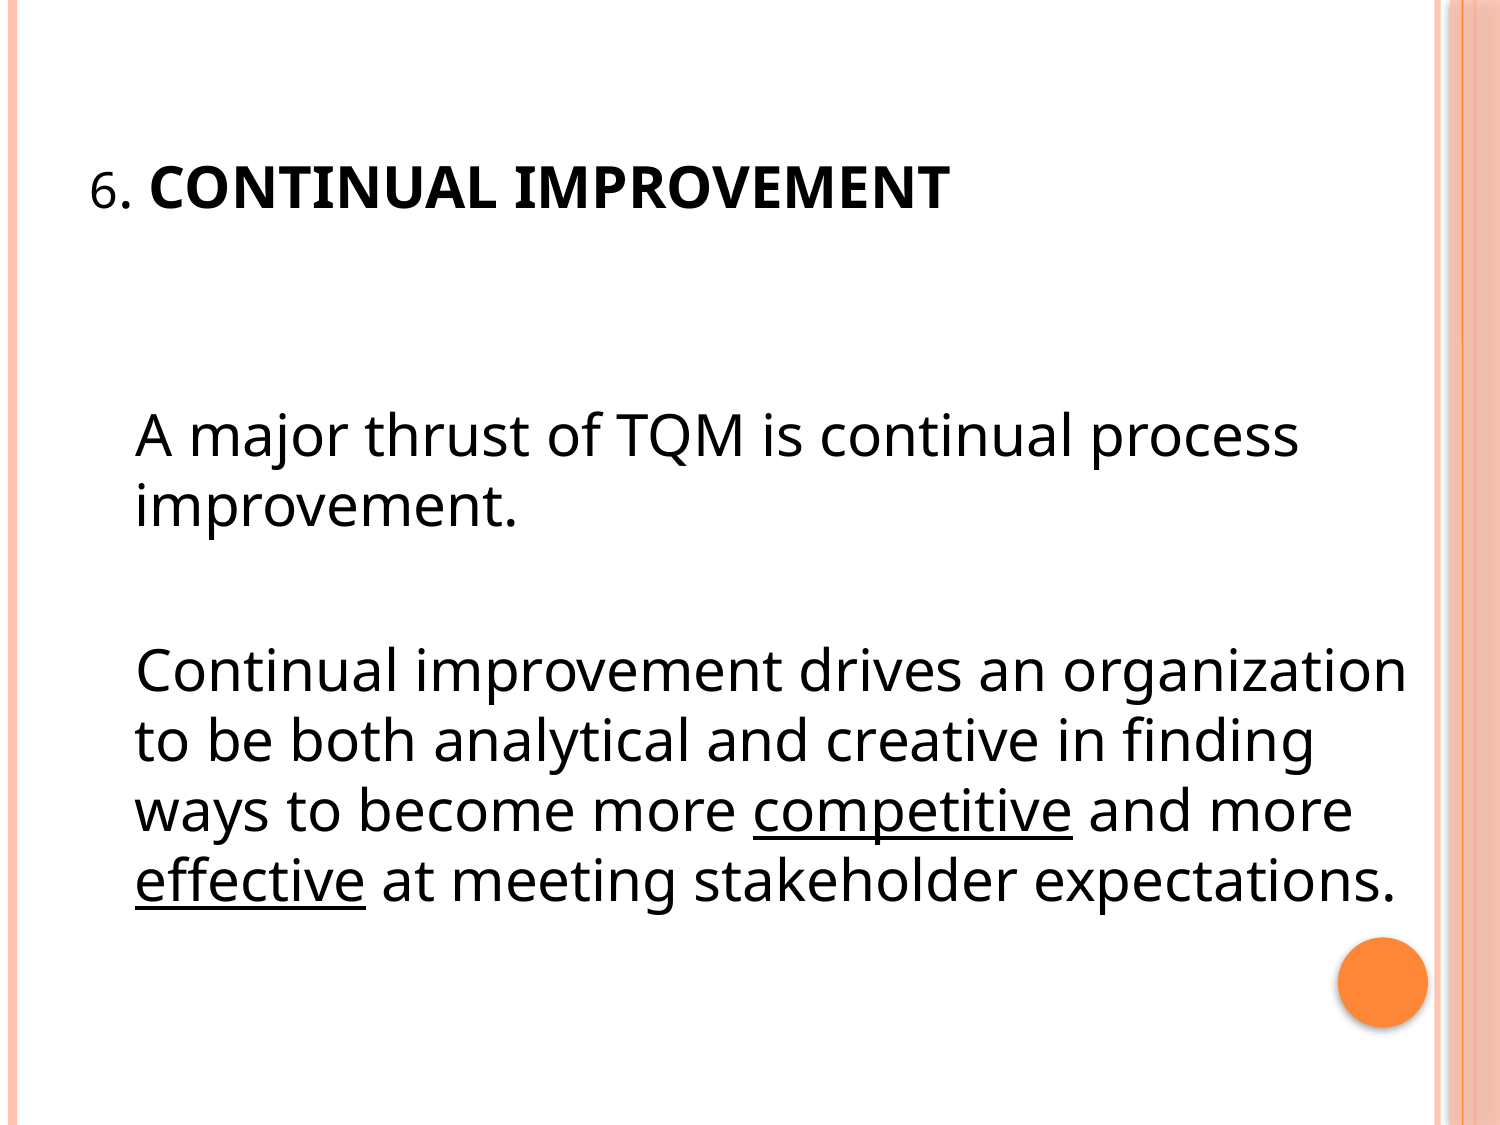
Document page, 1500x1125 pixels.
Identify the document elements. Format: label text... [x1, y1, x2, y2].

list 6. CONTINUAL IMPROVEMENT A major thrust of TQM is continual process improvement. Continual improvement drives an organization to be both analytical and creative in finding ways to become more competitive and more effective at meeting stakeholder expectations. [75, 70, 1425, 1005]
